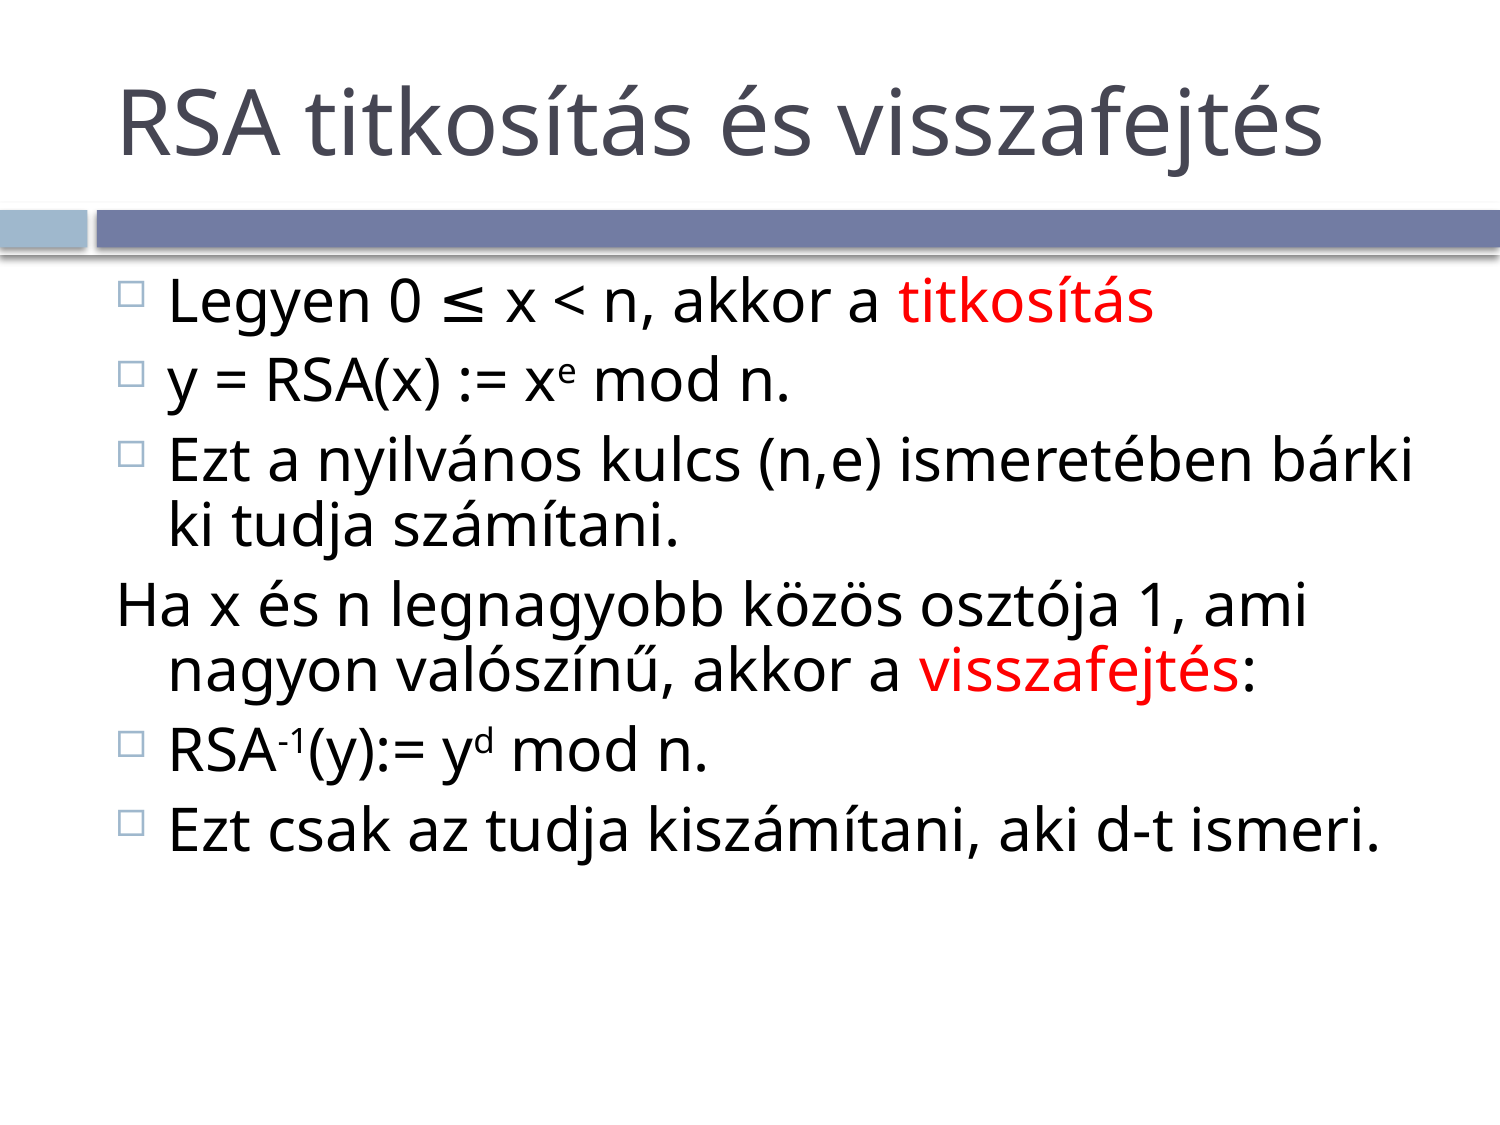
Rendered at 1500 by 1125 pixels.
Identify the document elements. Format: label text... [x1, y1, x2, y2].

title RSA titkosítás és visszafejtés [100, 37, 1438, 200]
list Legyen 0 ≤ x < n, akkor a titkosítás y = RSA(x) := xe mod n. Ezt a nyilvános kulcs (n,e) ismeretében bárki ki tudja számítani. Ha x és n legnagyobb közös osztója 1, ami nagyon valószínű, akkor a visszafejtés: RSA-1(y):= yd mod n. Ezt csak az tudja kiszámítani, aki d-t ismeri. [100, 262, 1438, 1000]
